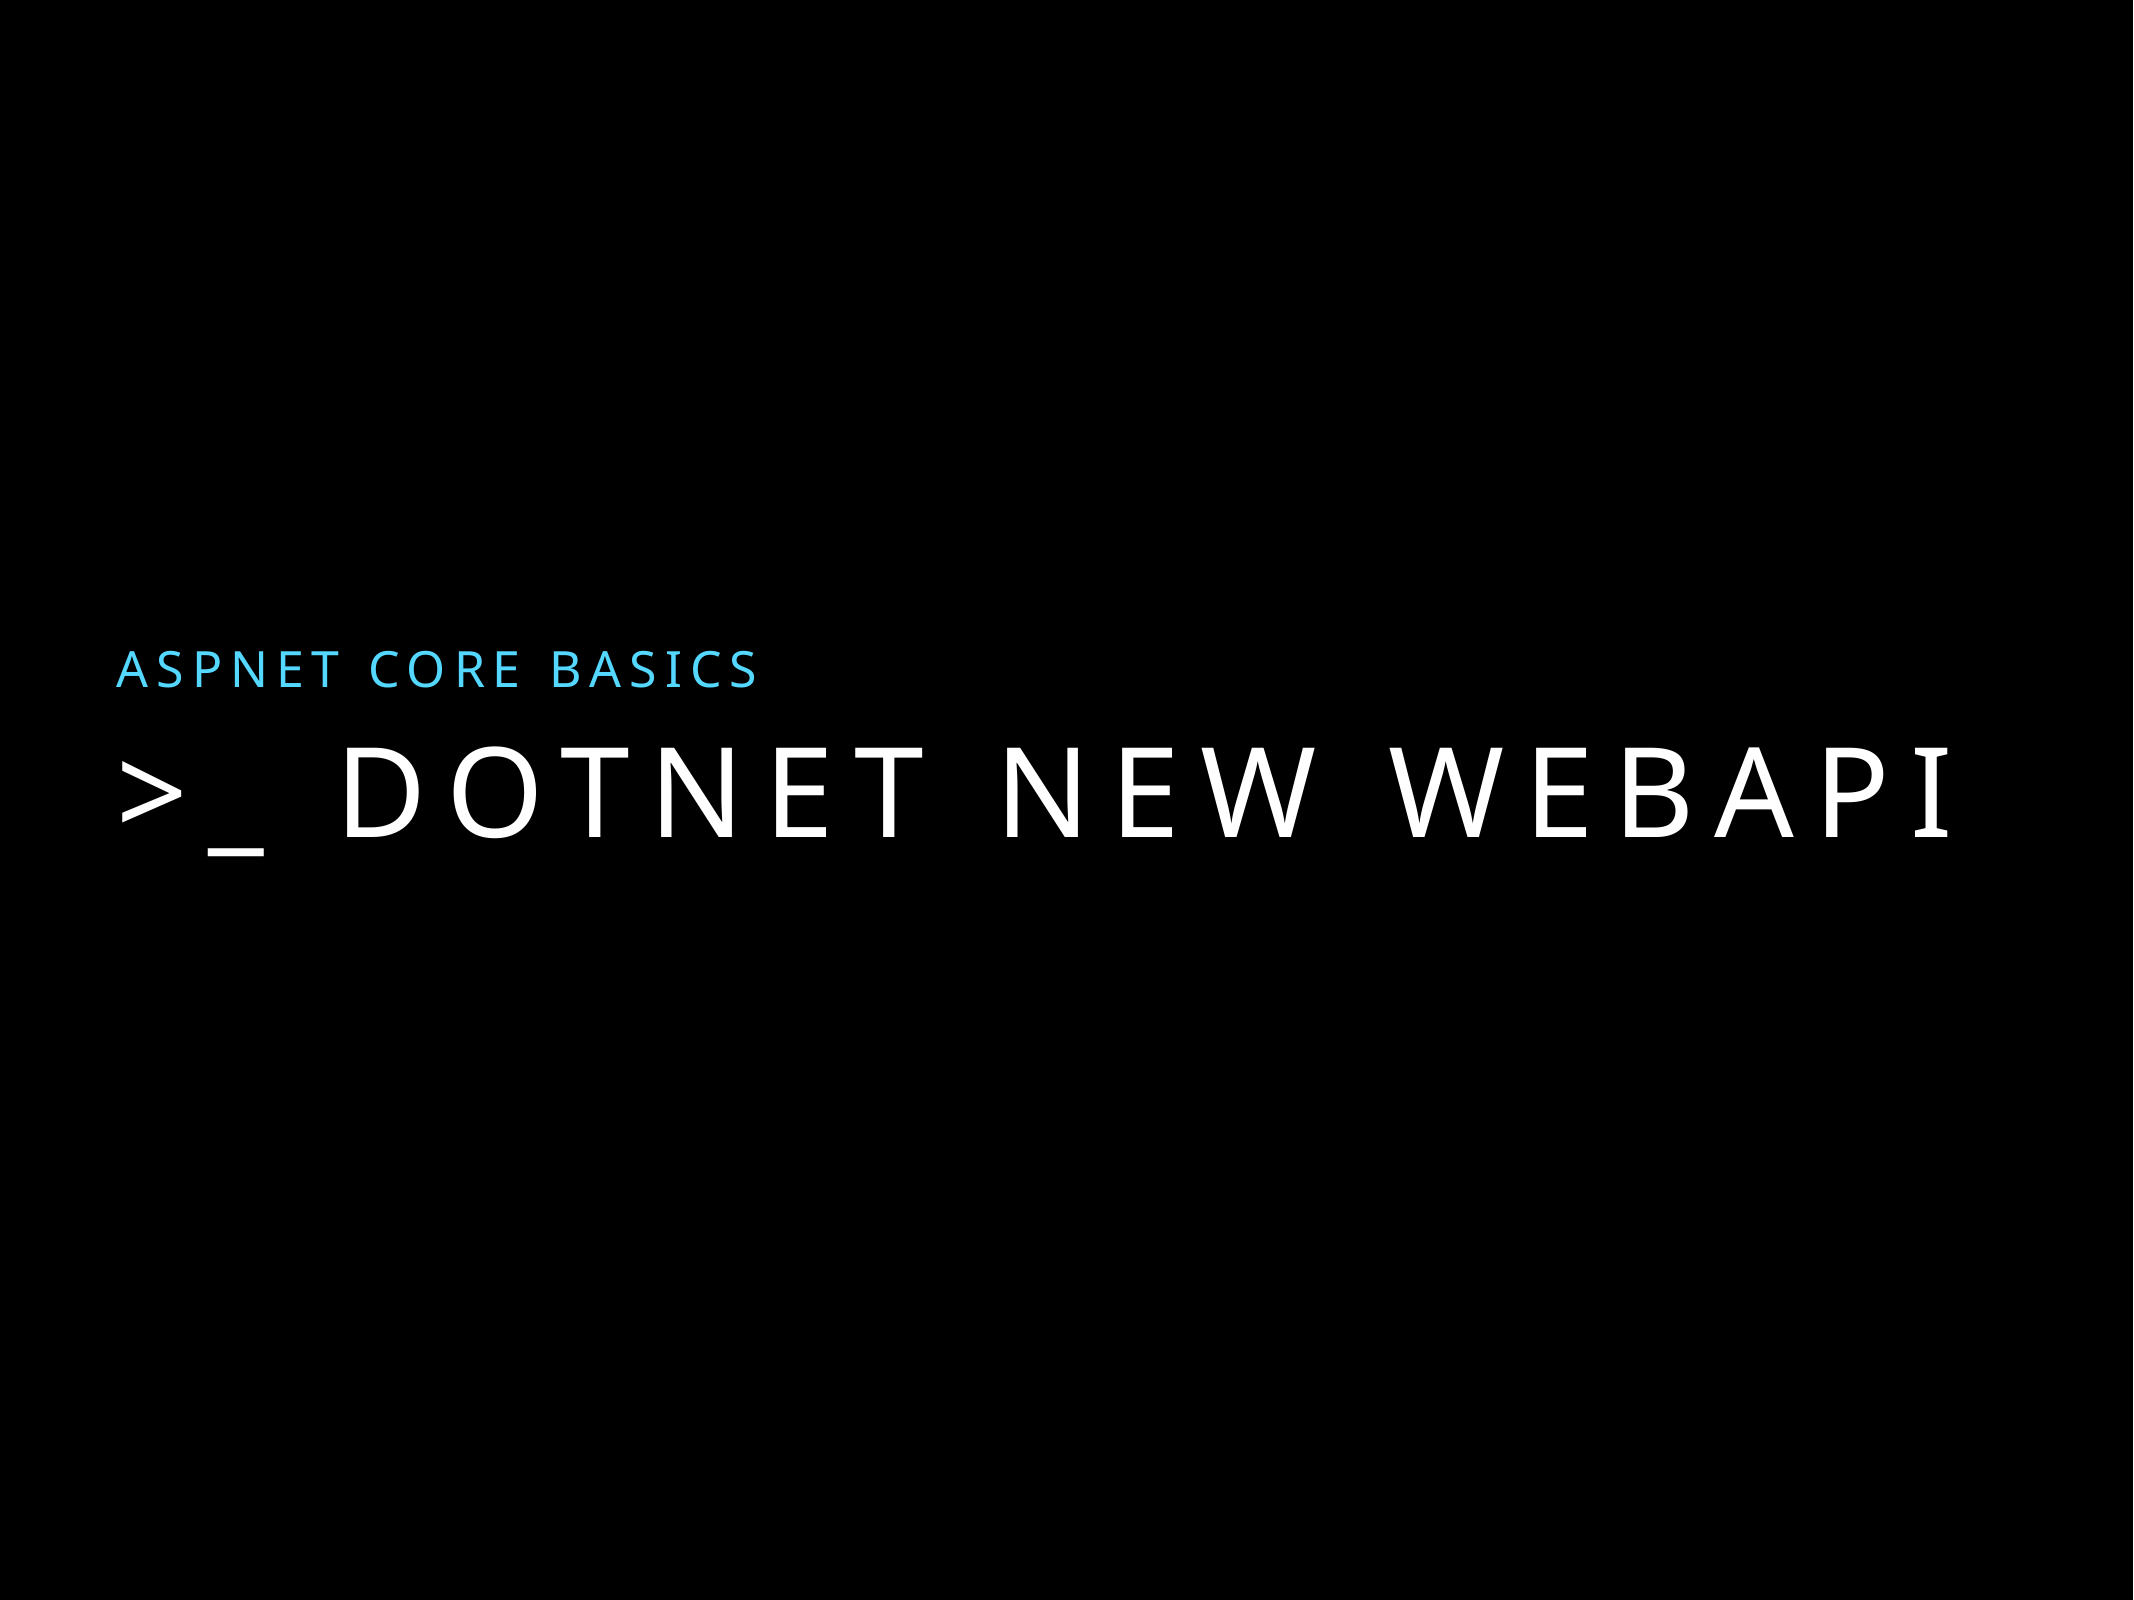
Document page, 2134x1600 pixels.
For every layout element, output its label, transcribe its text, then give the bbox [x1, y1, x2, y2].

subtitle ASPNET CORE BASICS [107, 559, 2026, 707]
title >_ Dotnet new webapi [107, 707, 2026, 1070]
